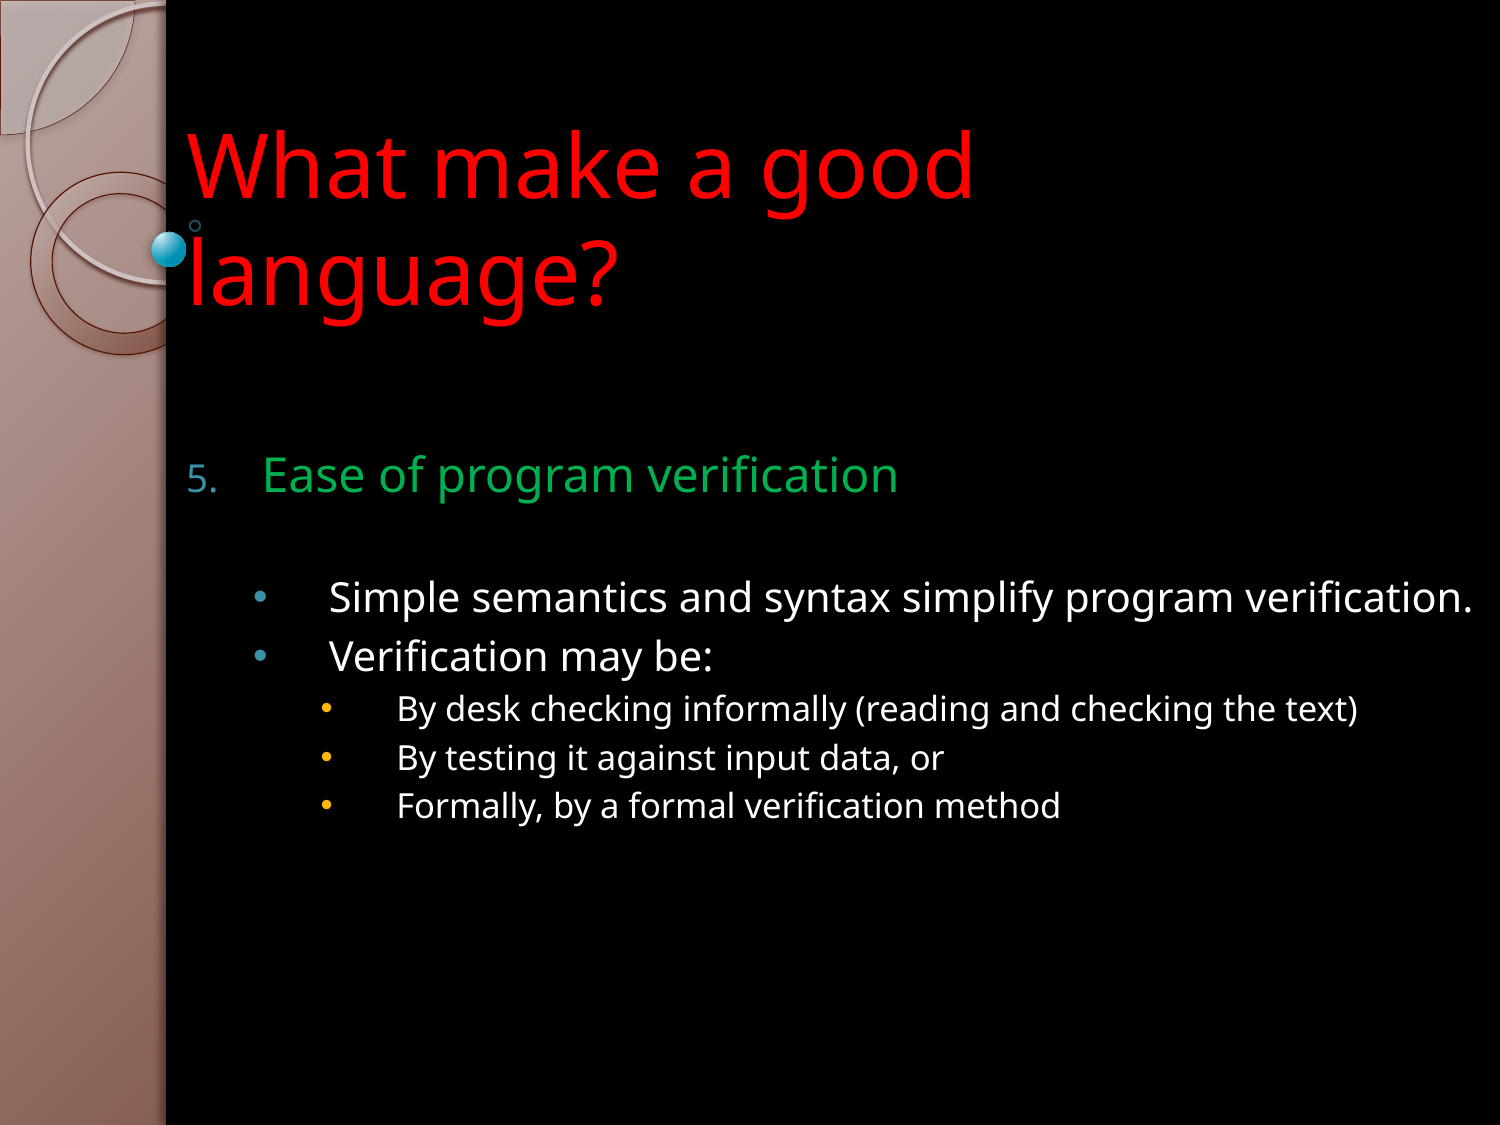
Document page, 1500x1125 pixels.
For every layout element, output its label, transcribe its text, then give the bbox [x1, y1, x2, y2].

title What make a good language? [171, 90, 1447, 332]
subtitle Ease of program verification Simple semantics and syntax simplify program verification. Verification may be: By desk checking informally (reading and checking the text) By testing it against input data, or Formally, by a formal verification method [171, 444, 1495, 870]
